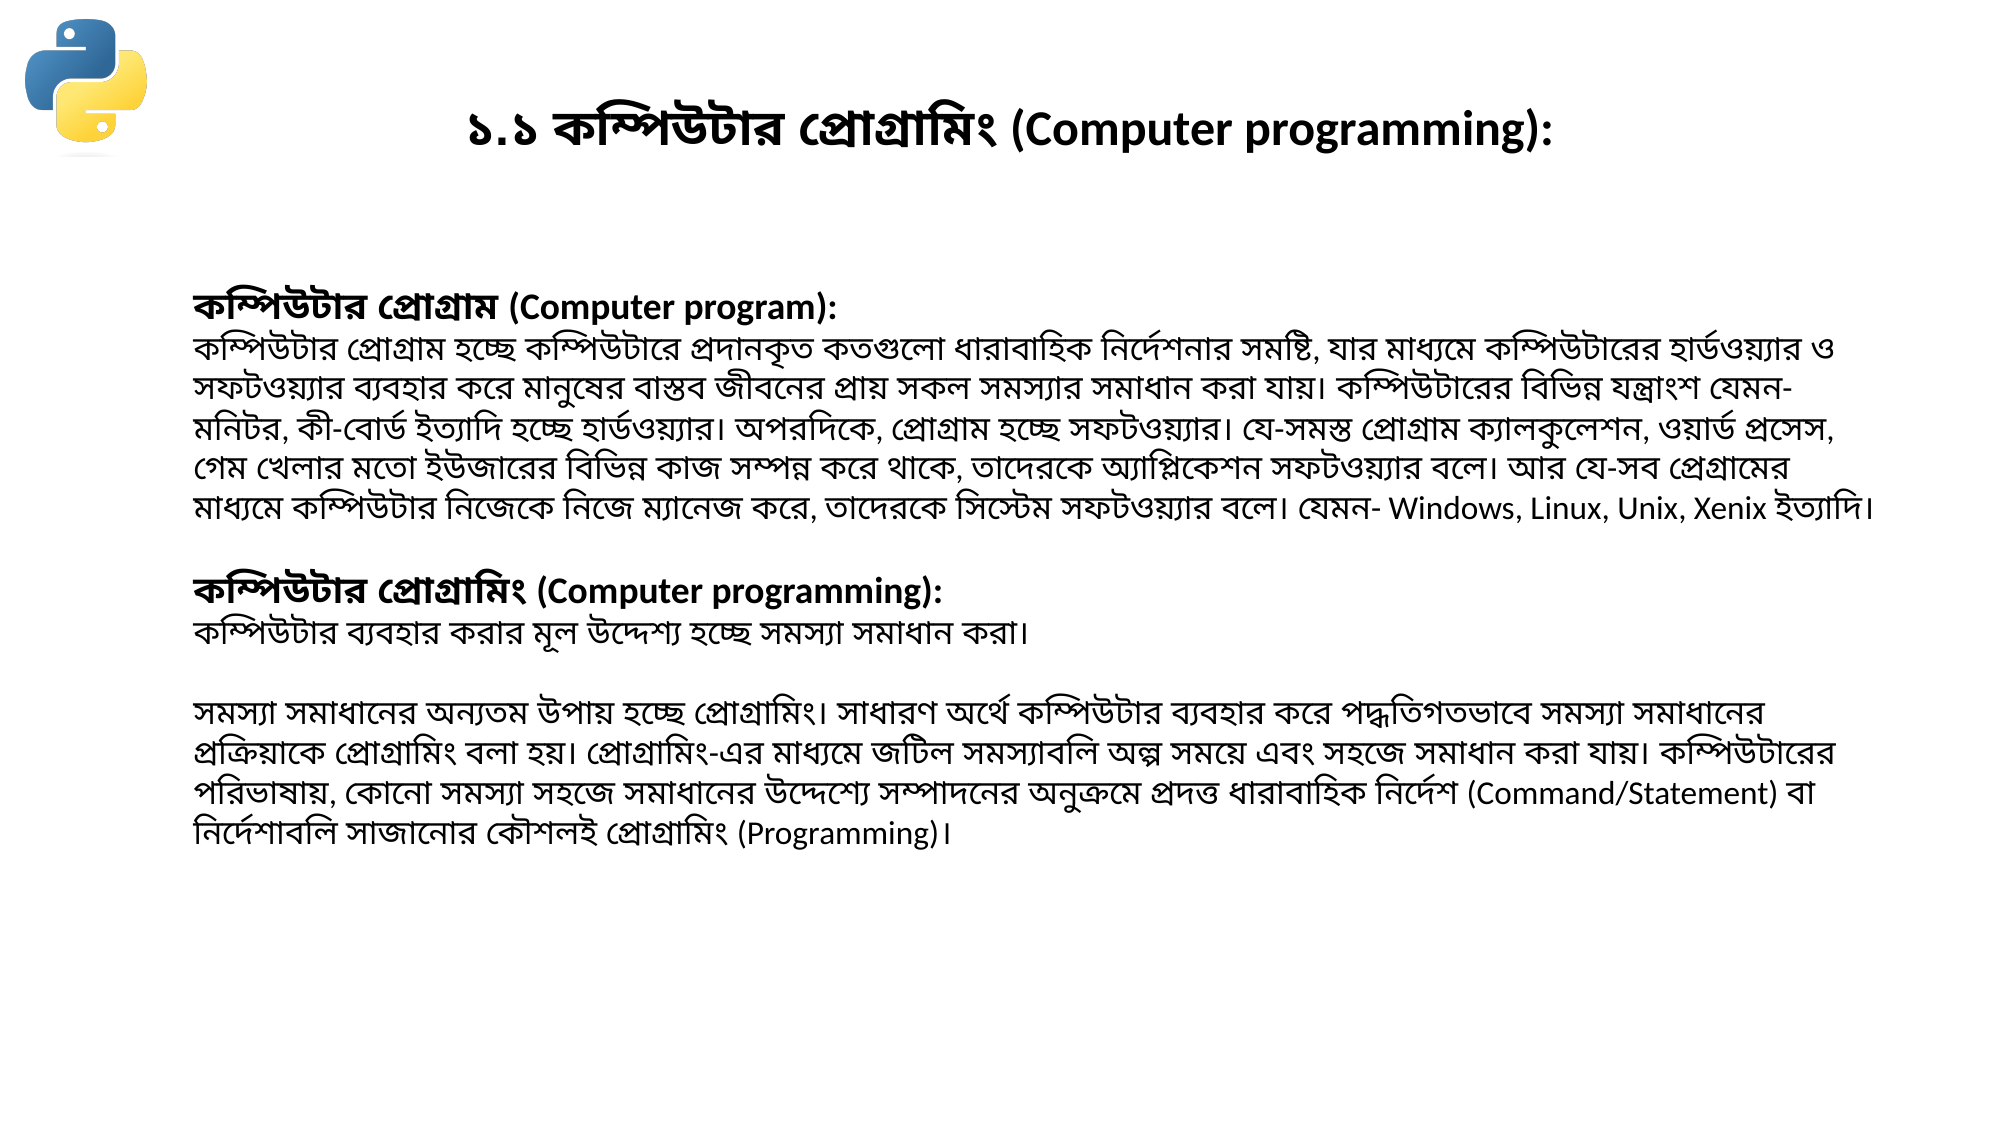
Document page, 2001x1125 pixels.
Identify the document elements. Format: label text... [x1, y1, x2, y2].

text_box ১.১ কম্পিউটার প্রোগ্রামিং (Computer programming): [449, 88, 1638, 163]
text_box কম্পিউটার প্রোগ্রাম (Computer program): কম্পিউটার প্রোগ্রাম হচ্ছে কম্পিউটারে প্রদানকৃত কতগুলো ধারাবাহিক নির্দেশনার সমষ্টি, যার মাধ্যমে কম্পিউটারের হার্ডওয়্যার ও সফটওয়্যার ব্যবহার করে মানুষের বাস্তব জীবনের প্রায় সকল সমস্যার সমাধান করা যায়। কম্পিউটারের বিভিন্ন যন্ত্রাংশ যেমন- মনিটর, কী-বোর্ড ইত্যাদি হচ্ছে হার্ডওয়্যার। অপরদিকে, প্রোগ্রাম হচ্ছে সফটওয়্যার। যে-সমস্ত প্রোগ্রাম ক্যালকুলেশন, ওয়ার্ড প্রসেস, গেম খেলার মতো ইউজারের বিভিন্ন কাজ সম্পন্ন করে থাকে, তাদেরকে অ্যাপ্লিকেশন সফটওয়্যার বলে। আর যে-সব প্রেগ্রামের মাধ্যমে কম্পিউটার নিজেকে নিজে ম্যানেজ করে, তাদেরকে সিস্টেম সফটওয়্যার বলে। যেমন- Windows, Linux, Unix, Xenix ইত্যাদি। কম্পিউটার প্রোগ্রামিং (Computer programming): কম্পিউটার ব্যবহার করার মূল উদ্দেশ্য হচ্ছে সমস্যা সমাধান করা। সমস্যা সমাধানের অন্যতম উপায় হচ্ছে প্রোগ্রামিং। সাধারণ অর্থে কম্পিউটার ব্যবহার করে পদ্ধতিগতভাবে সমস্যা সমাধানের প্রক্রিয়াকে প্রোগ্রামিং বলা হয়। প্রোগ্রামিং-এর মাধ্যমে জটিল সমস্যাবলি অল্প সময়ে এবং সহজে সমাধান করা যায়। কম্পিউটারের পরিভাষায়, কোনো সমস্যা সহজে সমাধানের উদ্দেশ্যে সম্পাদনের অনুক্রমে প্রদত্ত ধারাবাহিক নির্দেশ (Command/Statement) বা নির্দেশাবলি সাজানোর কৌশলই প্রোগ্রামিং (Programming)। [178, 274, 1899, 899]
picture [25, 19, 151, 157]
